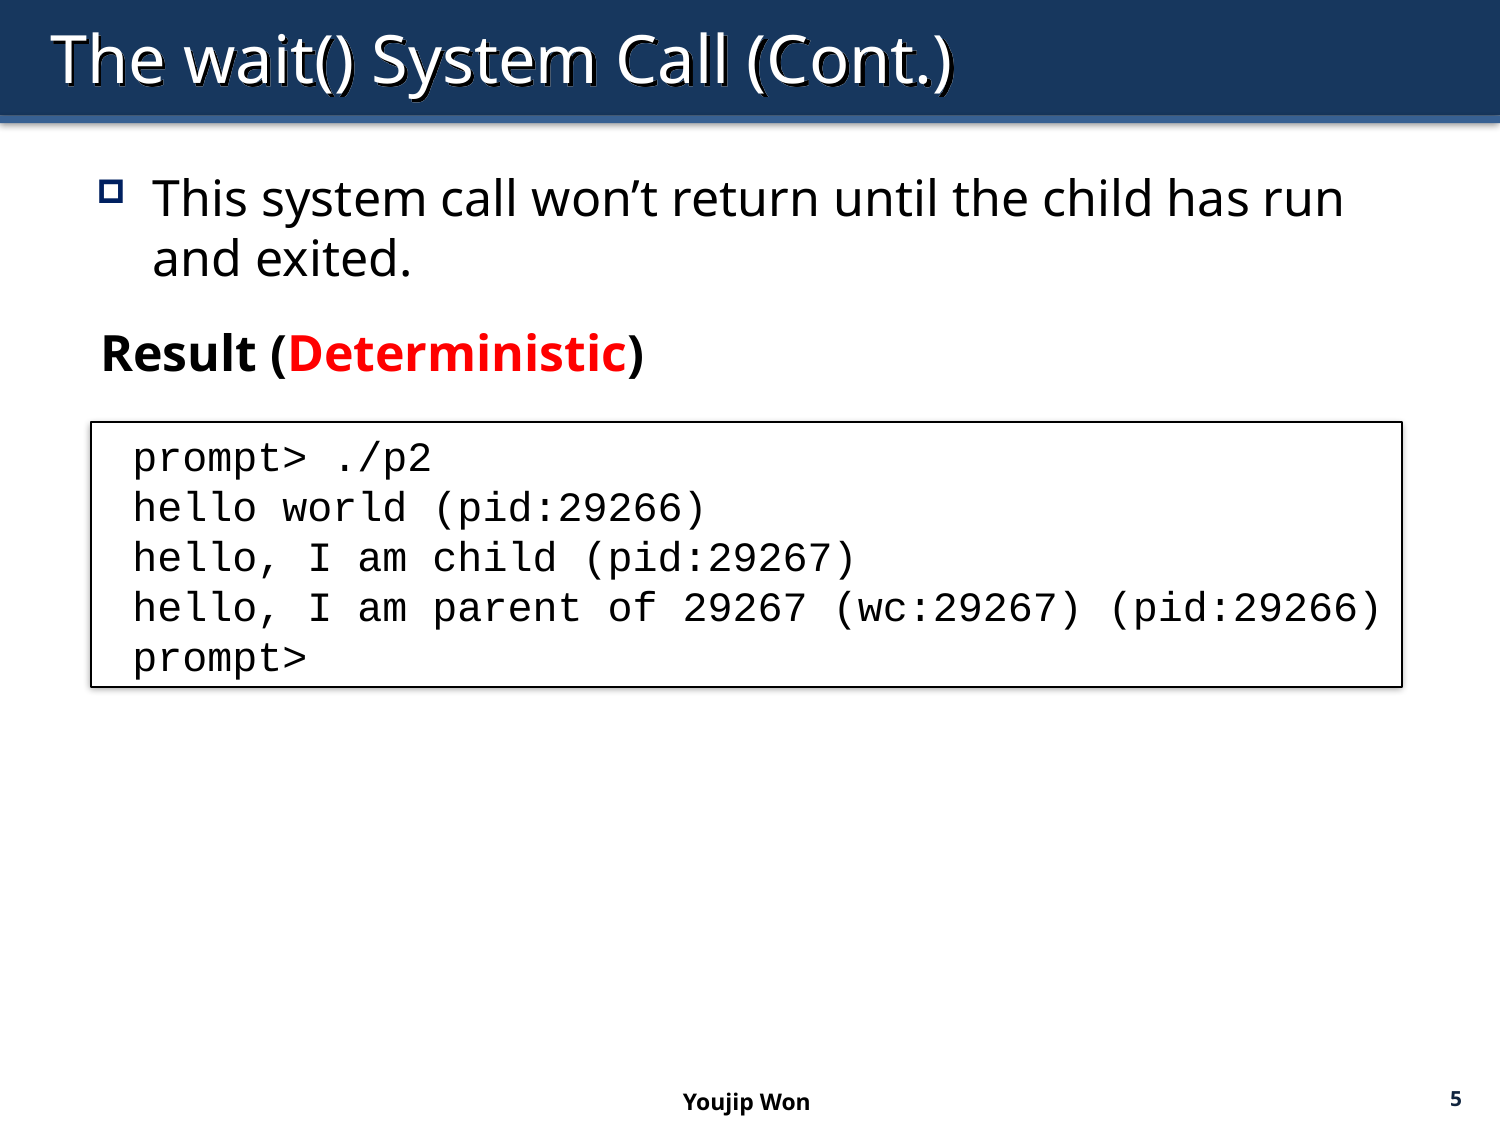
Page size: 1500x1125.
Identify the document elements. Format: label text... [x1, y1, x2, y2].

slide_number 5 [1306, 1081, 1483, 1118]
text_box Result (Deterministic) [85, 313, 668, 389]
title The wait() System Call (Cont.) [34, 8, 1477, 106]
footer Youjip Won [497, 1079, 997, 1117]
text_box prompt> ./p2 hello world (pid:29266) hello, I am child (pid:29267) hello, I am parent of 29267 (wc:29267) (pid:29266) prompt> [88, 419, 1405, 690]
list This system call won’t return until the child has run and exited. [81, 158, 1412, 256]
